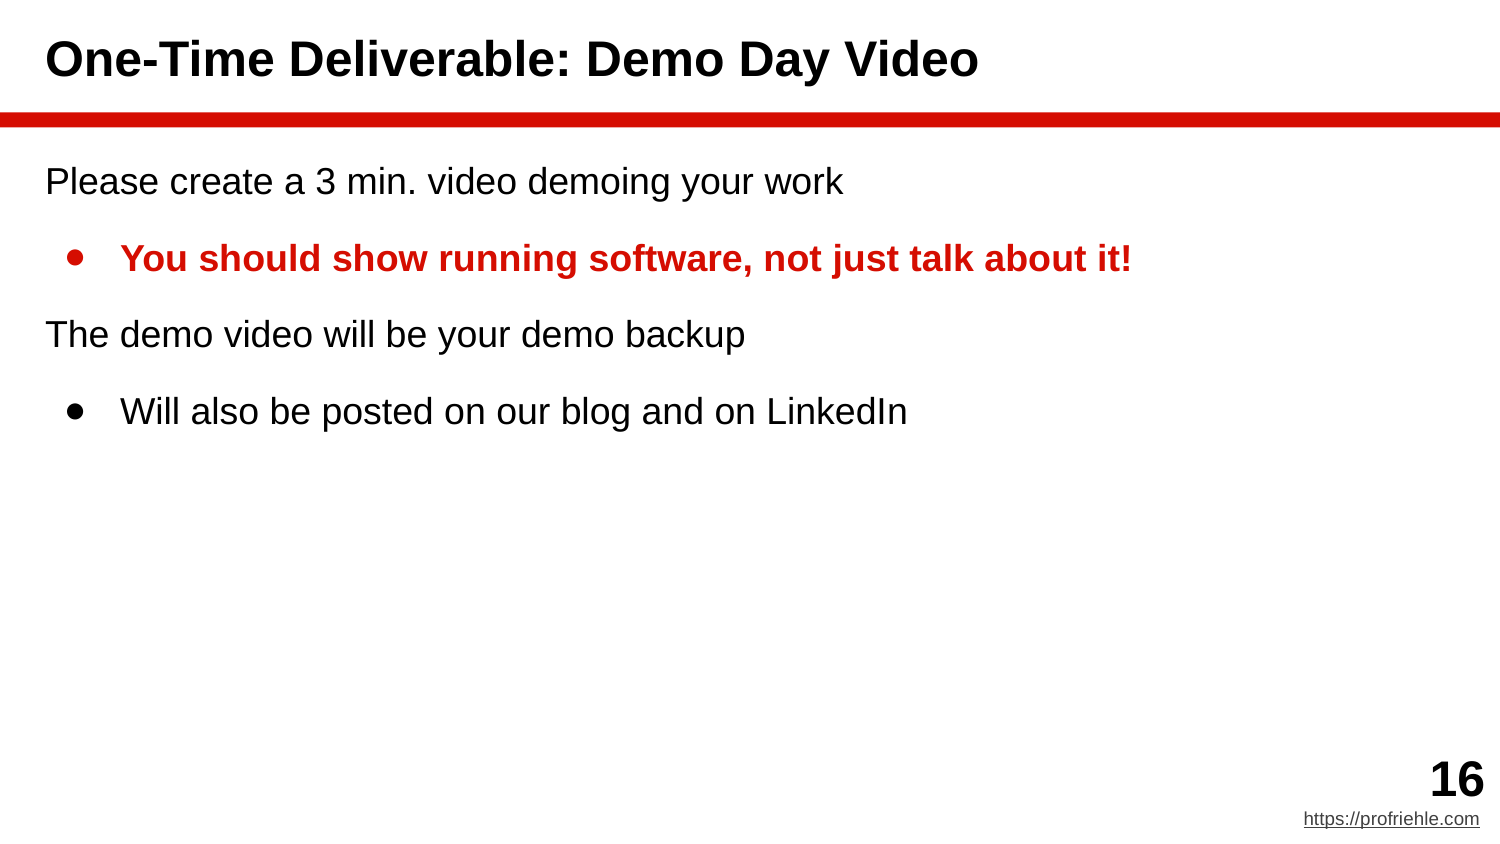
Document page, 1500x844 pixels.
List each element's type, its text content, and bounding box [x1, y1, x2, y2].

slide_number ‹#› https://profriehle.com [1200, 724, 1500, 844]
title One-Time Deliverable: Demo Day Video [0, 0, 1500, 113]
list Please create a 3 min. video demoing your work You should show running software, not just talk about it! The demo video will be your demo backup Will also be posted on our blog and on LinkedIn [45, 150, 1455, 825]
